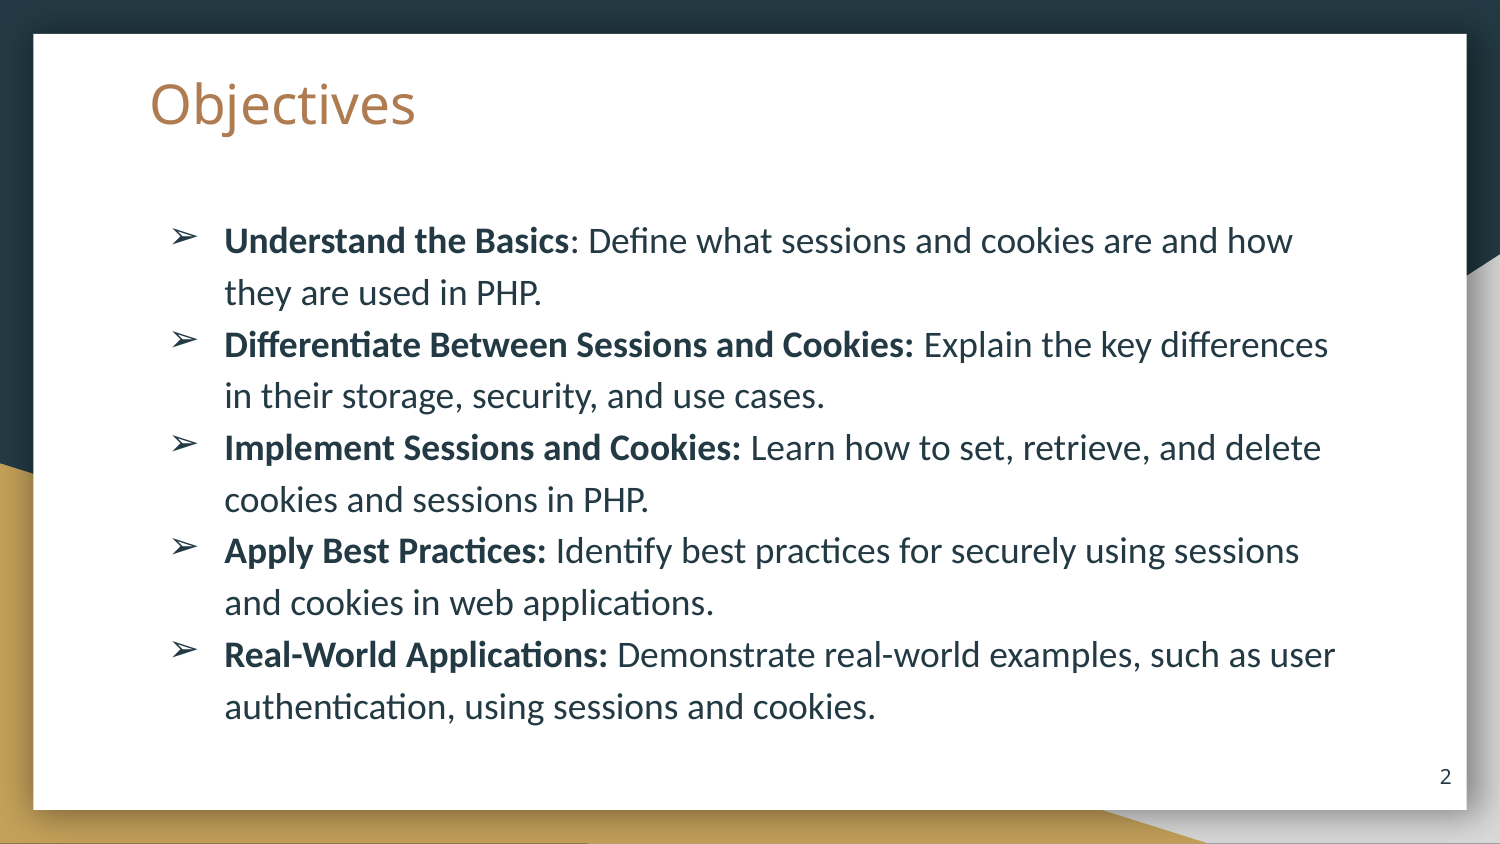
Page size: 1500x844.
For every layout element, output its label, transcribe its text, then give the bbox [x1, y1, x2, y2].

slide_number ‹#› [1376, 745, 1467, 810]
list Understand the Basics: Define what sessions and cookies are and how they are used in PHP. Differentiate Between Sessions and Cookies: Explain the key differences in their storage, security, and use cases. Implement Sessions and Cookies: Learn how to set, retrieve, and delete cookies and sessions in PHP. Apply Best Practices: Identify best practices for securely using sessions and cookies in web applications. Real-World Applications: Demonstrate real-world examples, such as user authentication, using sessions and cookies. [134, 194, 1366, 729]
title Objectives [134, 51, 1366, 157]
